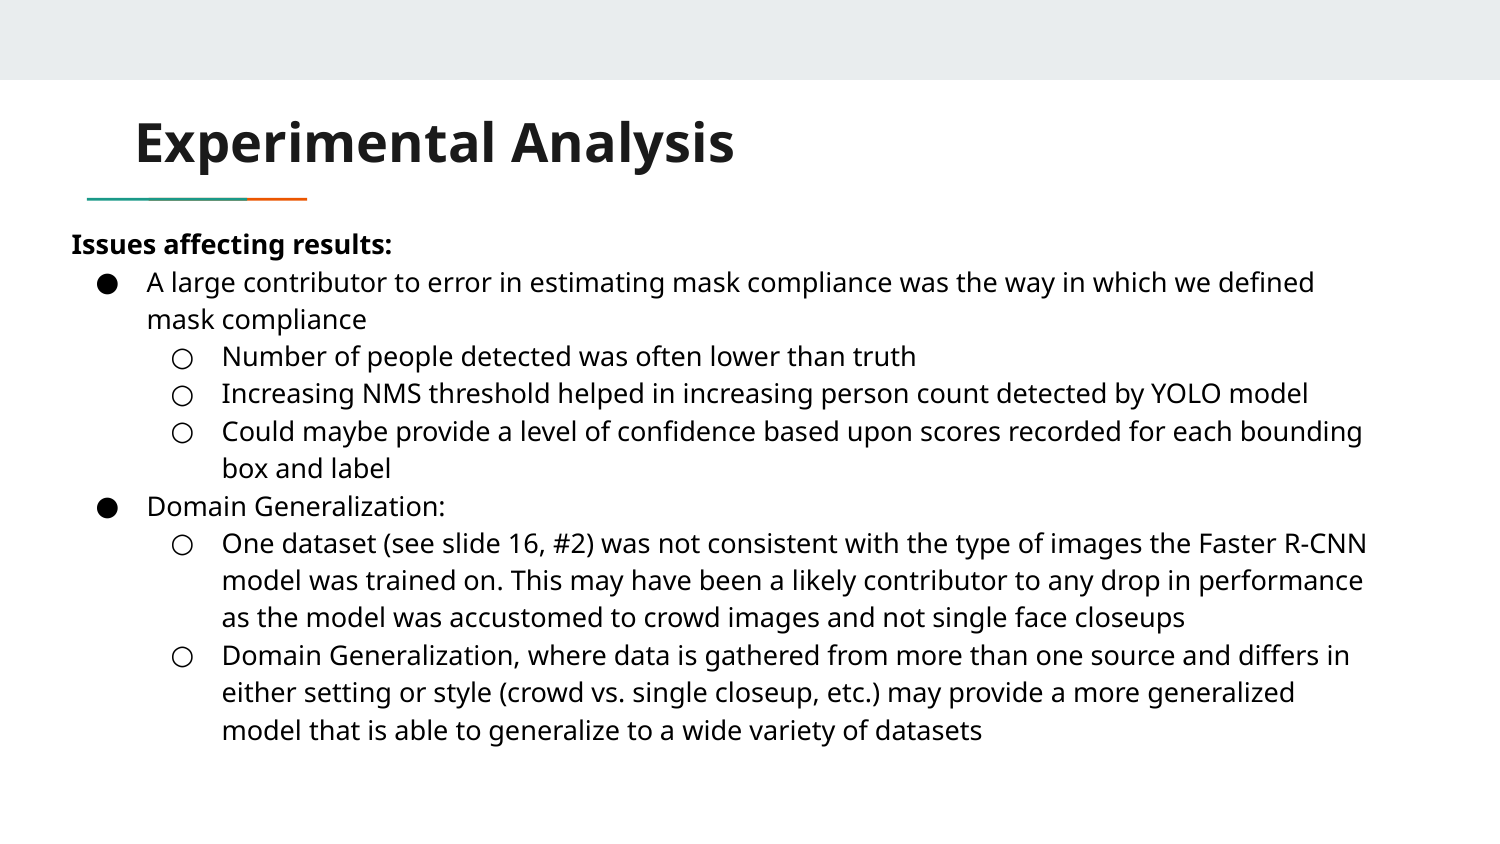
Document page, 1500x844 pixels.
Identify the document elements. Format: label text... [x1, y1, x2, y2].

title Experimental Analysis [119, 93, 1381, 182]
text_box Issues affecting results: A large contributor to error in estimating mask compliance was the way in which we defined mask compliance Number of people detected was often lower than truth Increasing NMS threshold helped in increasing person count detected by YOLO model Could maybe provide a level of confidence based upon scores recorded for each bounding box and label Domain Generalization: One dataset (see slide 16, #2) was not consistent with the type of images the Faster R-CNN model was trained on. This may have been a likely contributor to any drop in performance as the model was accustomed to crowd images and not single face closeups Domain Generalization, where data is gathered from more than one source and differs in either setting or style (crowd vs. single closeup, etc.) may provide a more generalized model that is able to generalize to a wide variety of datasets [56, 212, 1388, 681]
